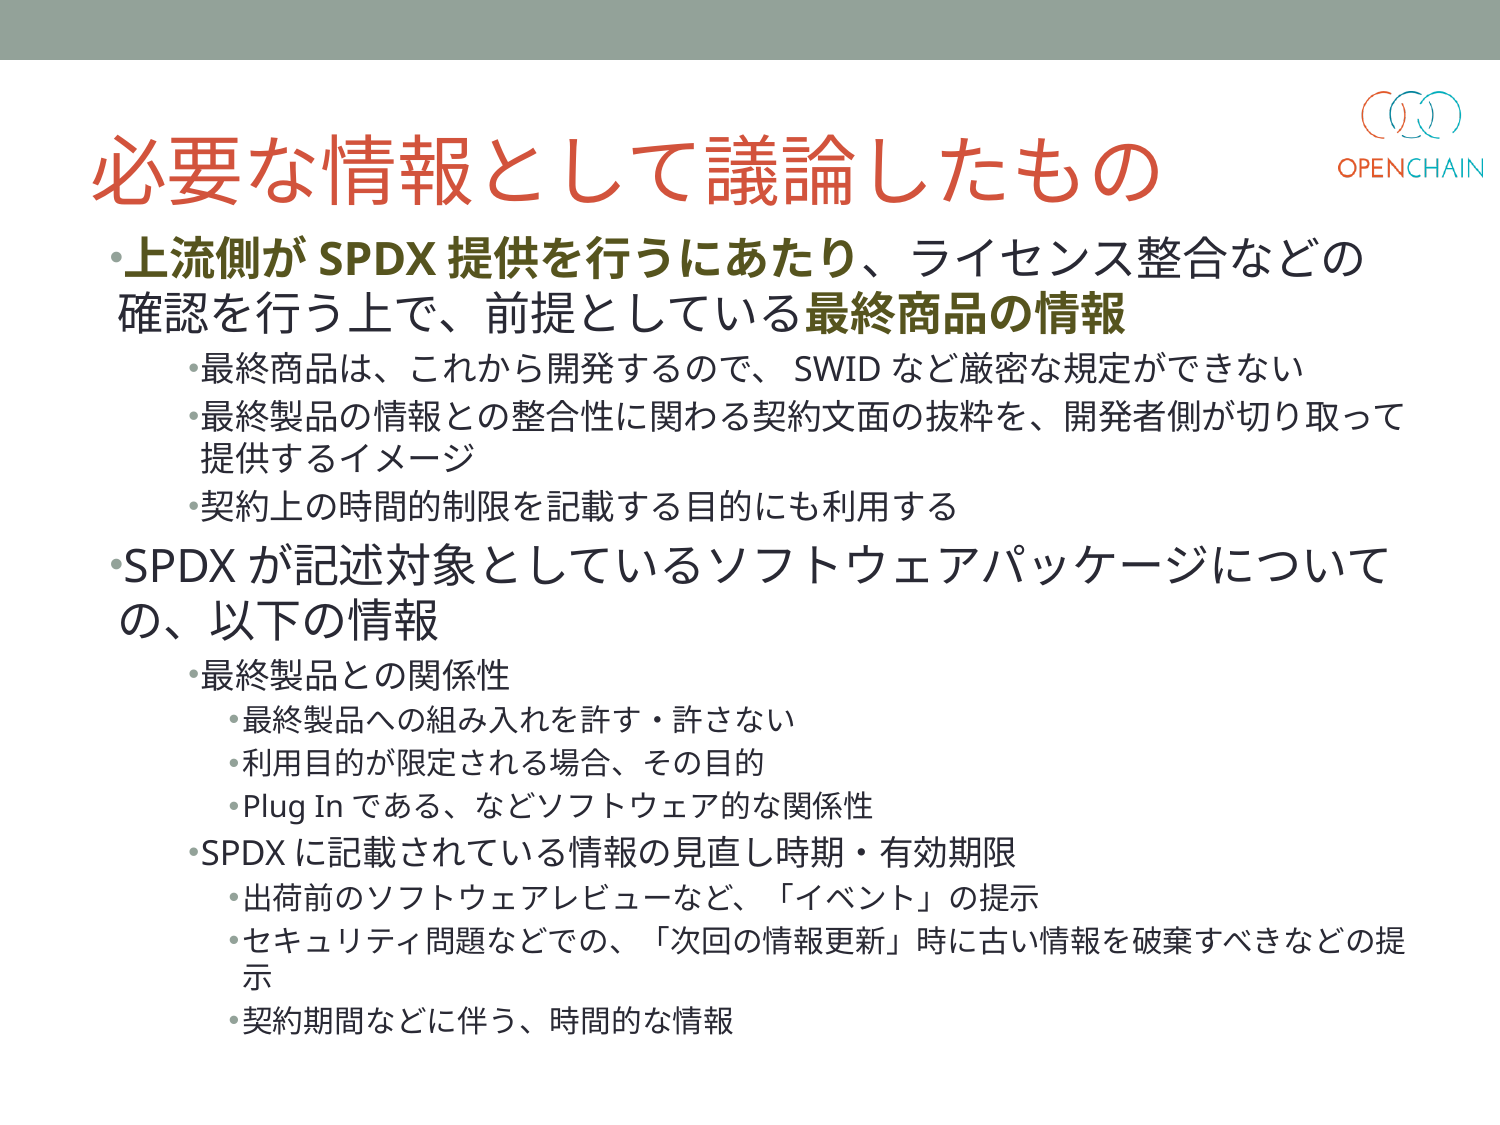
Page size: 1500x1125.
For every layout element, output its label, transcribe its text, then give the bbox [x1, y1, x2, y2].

picture [1425, 91, 1483, 178]
title 必要な情報として議論したもの [75, 87, 1425, 214]
list 上流側がSPDX提供を行うにあたり、ライセンス整合などの確認を行う上で、前提としている最終商品の情報 最終商品は、これから開発するので、SWIDなど厳密な規定ができない 最終製品の情報との整合性に関わる契約文面の抜粋を、開発者側が切り取って提供するイメージ 契約上の時間的制限を記載する目的にも利用する SPDXが記述対象としているソフトウェアパッケージについての、以下の情報 最終製品との関係性 最終製品への組み入れを許す・許さない 利用目的が限定される場合、その目的 Plug Inである、などソフトウェア的な関係性 SPDXに記載されている情報の見直し時期・有効期限 出荷前のソフトウェアレビューなど、「イベント」の提示 セキュリティ問題などでの、「次回の情報更新」時に古い情報を破棄すべきなどの提示 契約期間などに伴う、時間的な情報 [75, 214, 1425, 1015]
